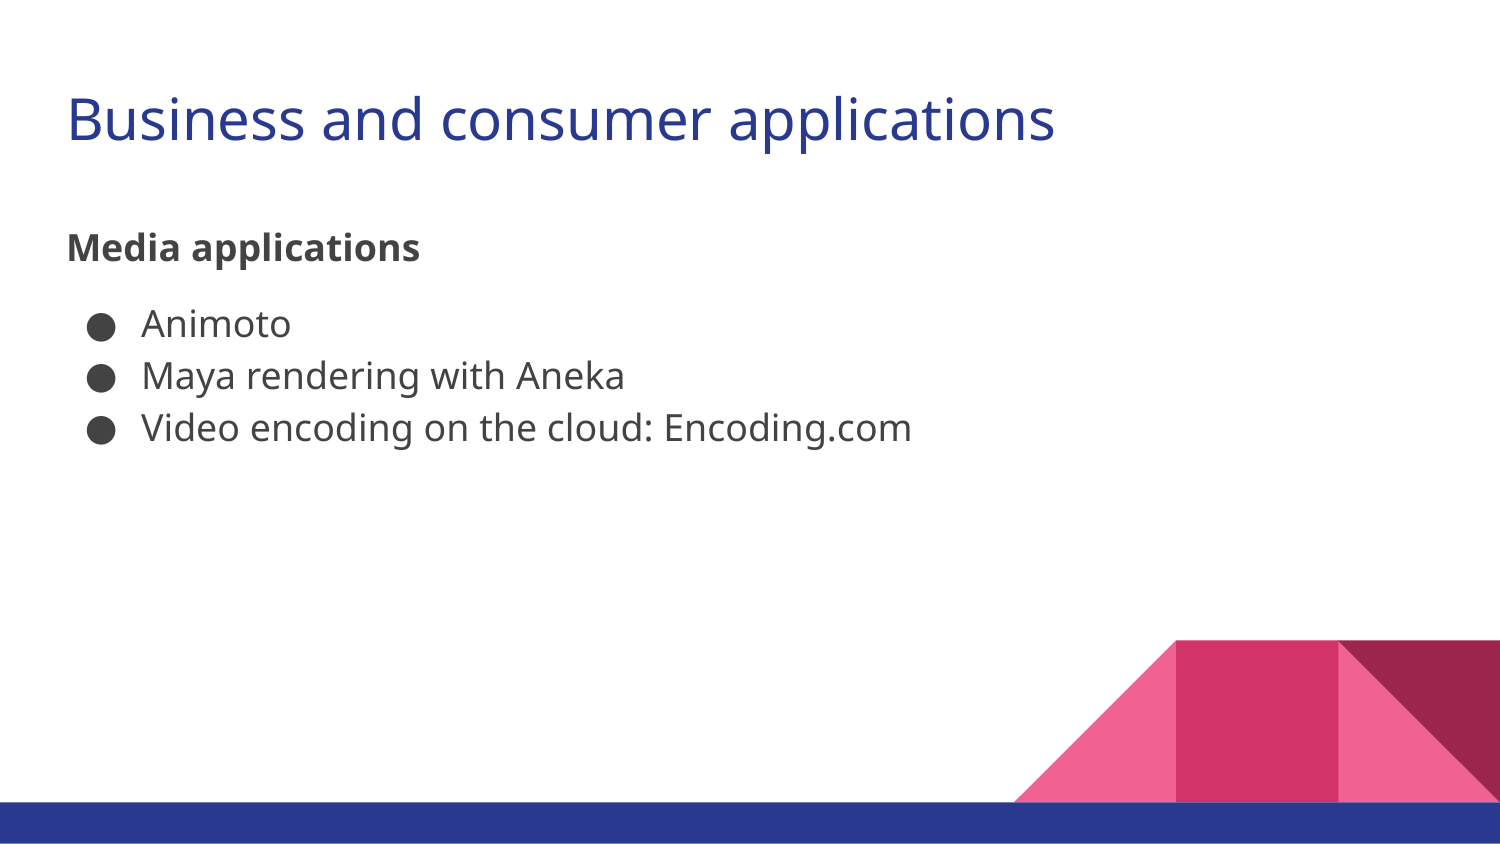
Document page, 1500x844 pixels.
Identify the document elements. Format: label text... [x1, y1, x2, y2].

title Business and consumer applications [51, 67, 1449, 167]
list Media applications Animoto Maya rendering with Aneka Video encoding on the cloud: Encoding.com [51, 201, 1449, 750]
